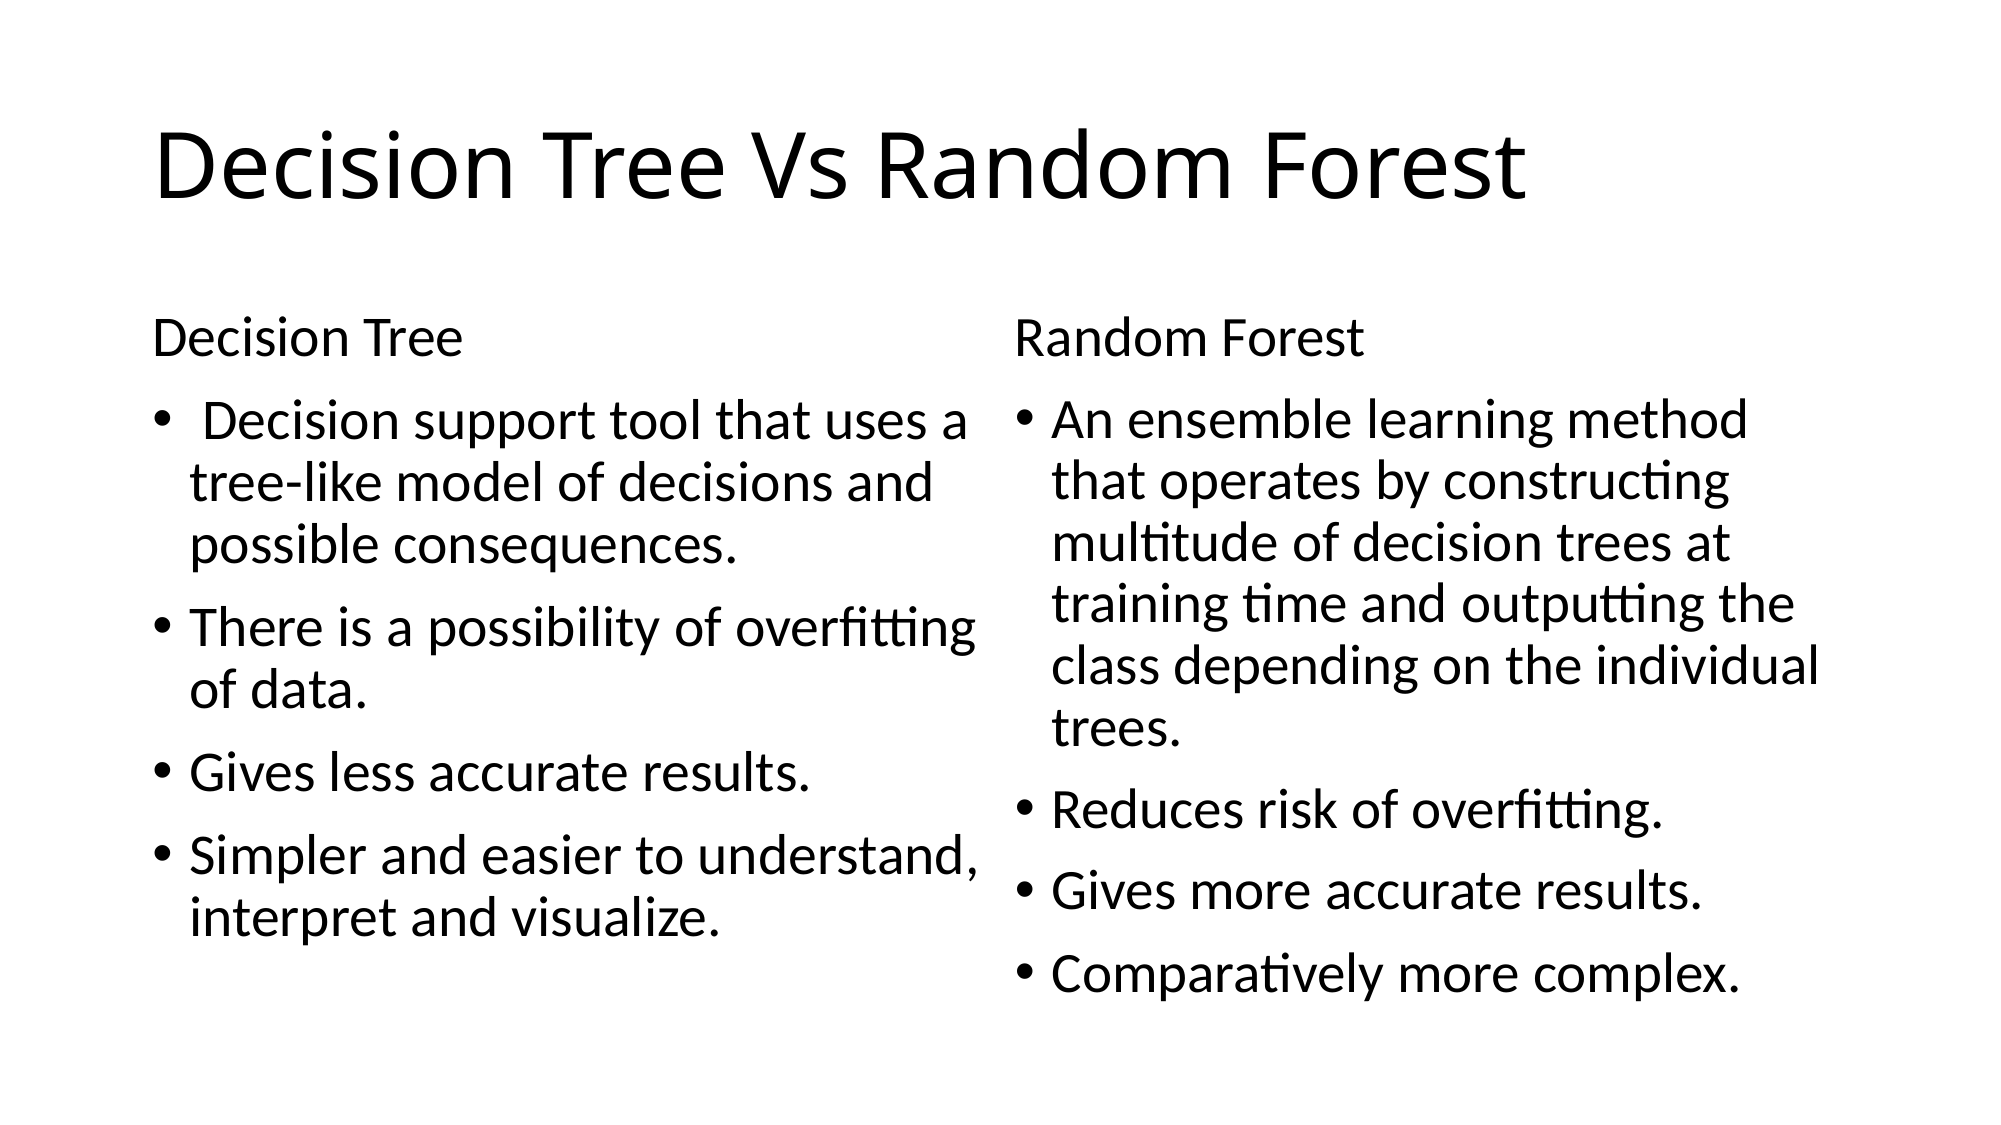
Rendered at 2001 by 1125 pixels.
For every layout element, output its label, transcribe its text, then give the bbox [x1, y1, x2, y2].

list Decision Tree Decision support tool that uses a tree-like model of decisions and possible consequences. There is a possibility of overfitting of data. Gives less accurate results. Simpler and easier to understand, interpret and visualize. [137, 299, 999, 1014]
title Decision Tree Vs Random Forest [137, 59, 1863, 278]
text_box Random Forest An ensemble learning method that operates by constructing multitude of decision trees at training time and outputting the class depending on the individual trees. Reduces risk of overfitting. Gives more accurate results. Comparatively more complex. [999, 299, 1863, 1014]
